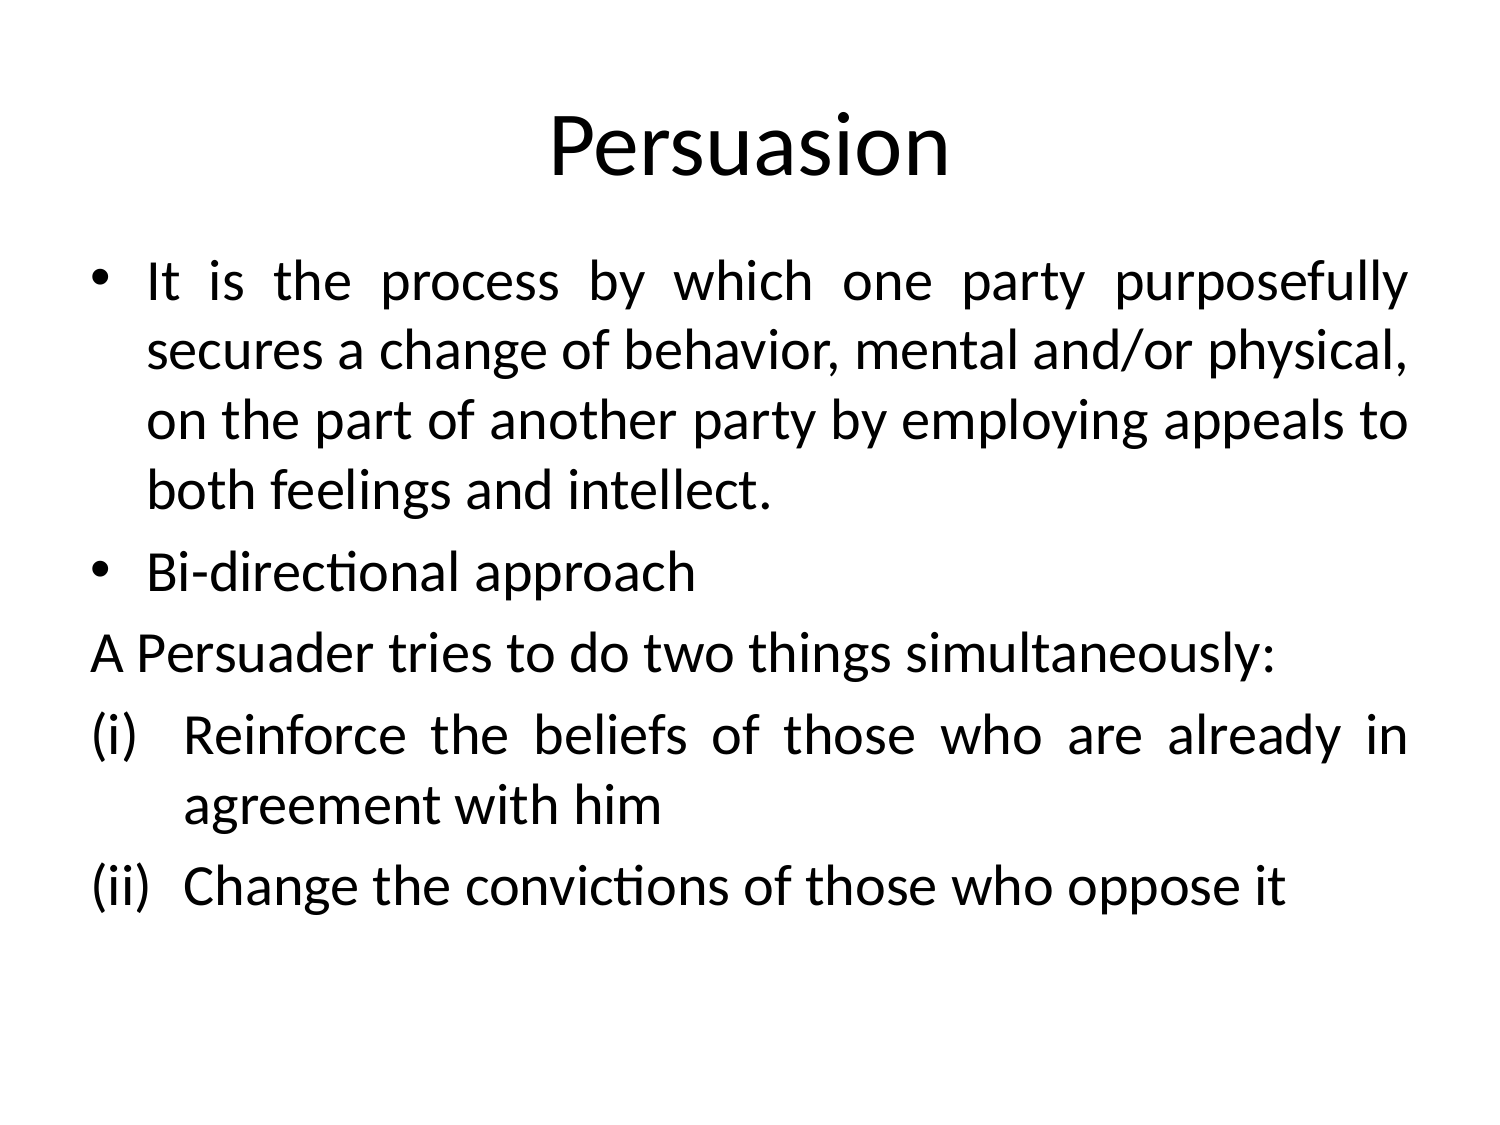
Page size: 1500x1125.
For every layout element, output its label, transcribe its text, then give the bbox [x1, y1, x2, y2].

list It is the process by which one party purposefully secures a change of behavior, mental and/or physical, on the part of another party by employing appeals to both feelings and intellect. Bi-directional approach A Persuader tries to do two things simultaneously: Reinforce the beliefs of those who are already in agreement with him Change the convictions of those who oppose it [75, 234, 1425, 1005]
title Persuasion [75, 45, 1425, 233]
